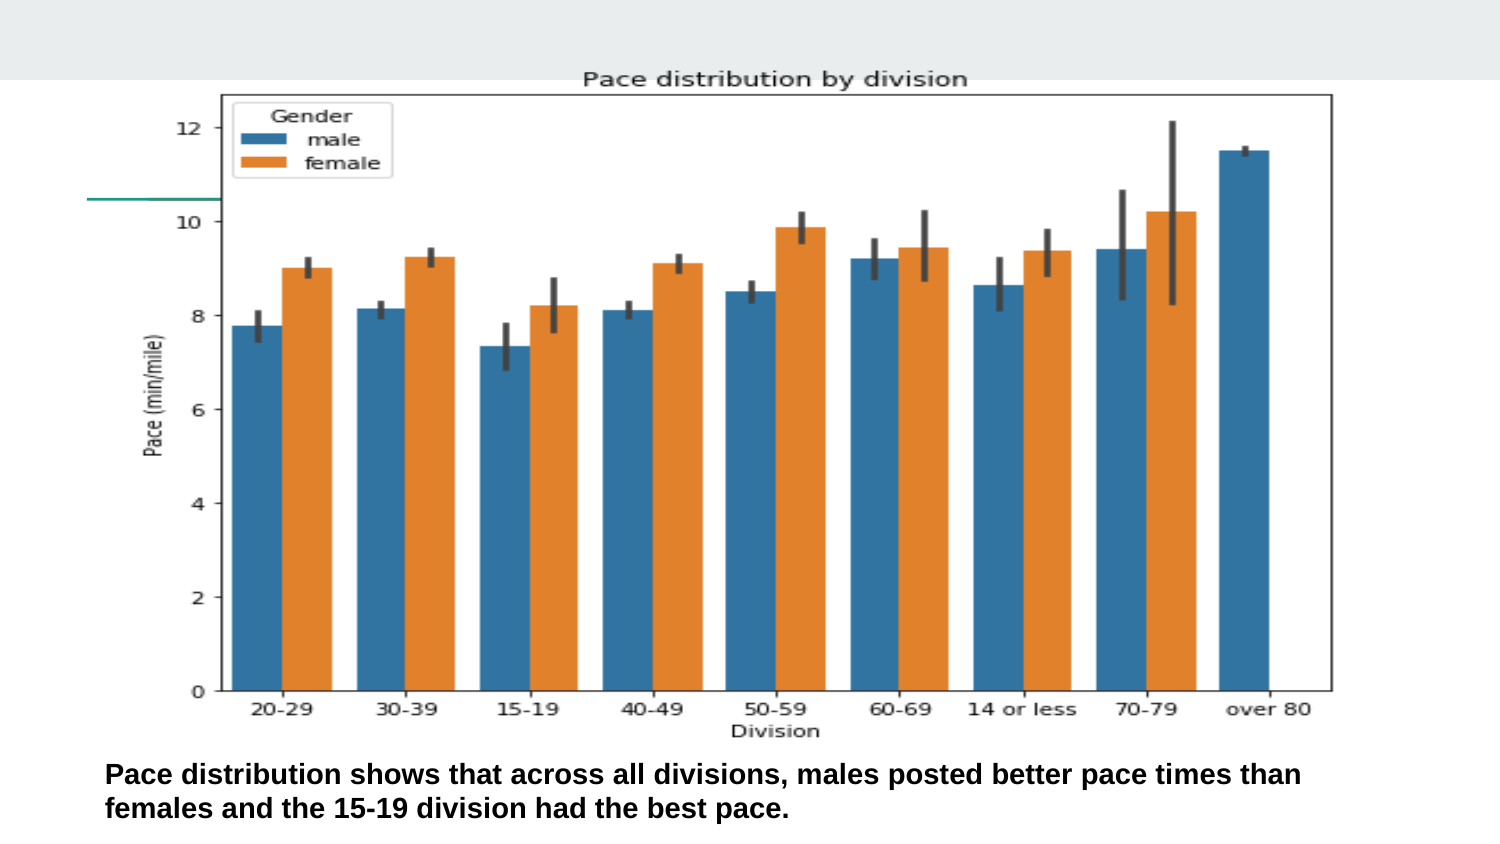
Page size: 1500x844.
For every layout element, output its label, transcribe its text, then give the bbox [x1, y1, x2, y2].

picture [128, 59, 1354, 750]
text_box Pace distribution shows that across all divisions, males posted better pace times than females and the 15-19 division had the best pace. [89, 739, 1411, 818]
